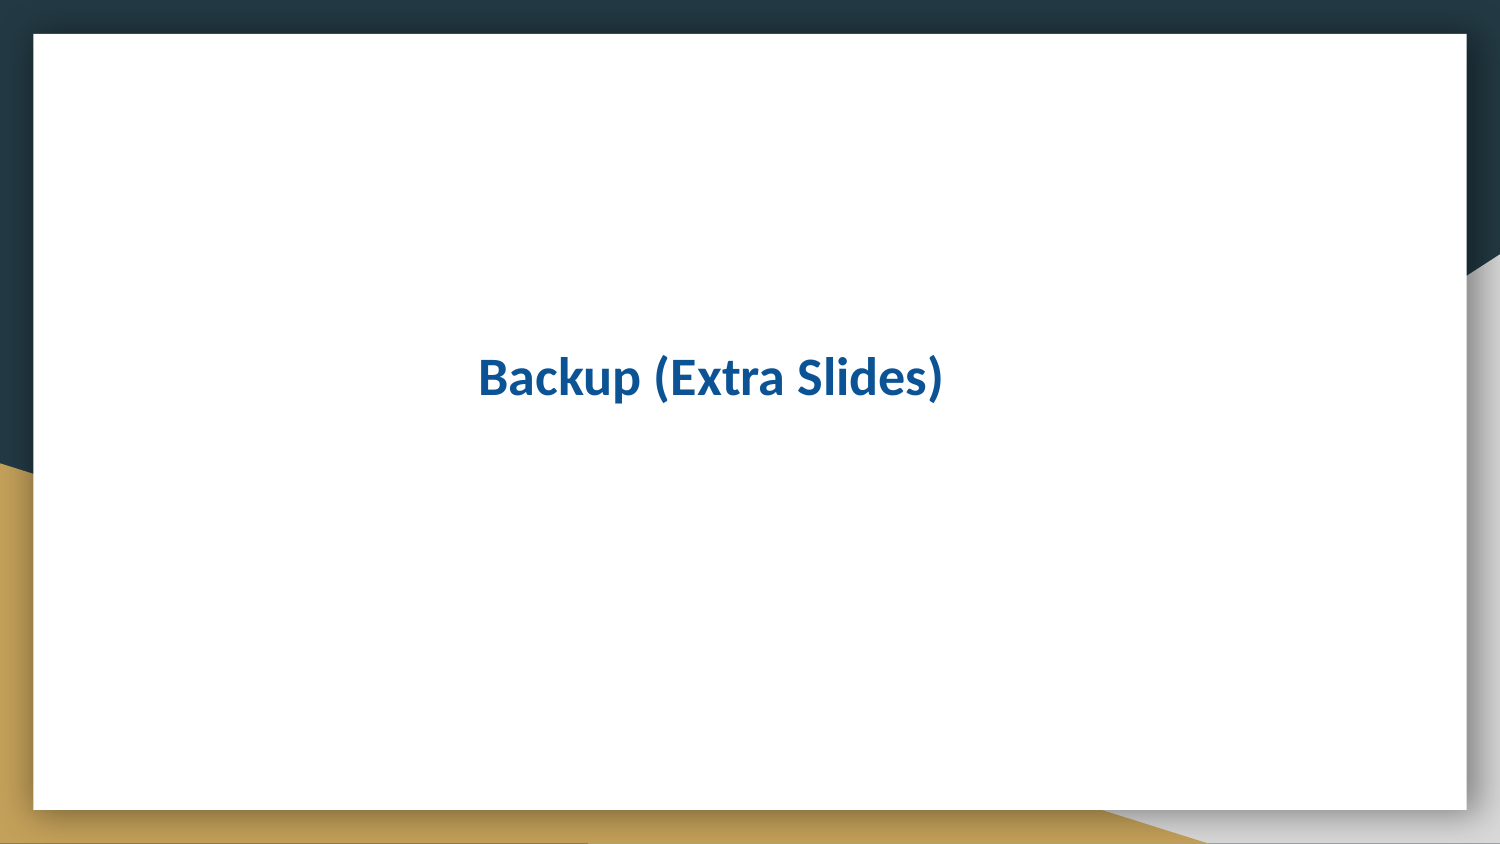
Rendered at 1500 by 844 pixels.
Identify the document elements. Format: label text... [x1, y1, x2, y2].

text_box Backup (Extra Slides) [463, 325, 977, 421]
